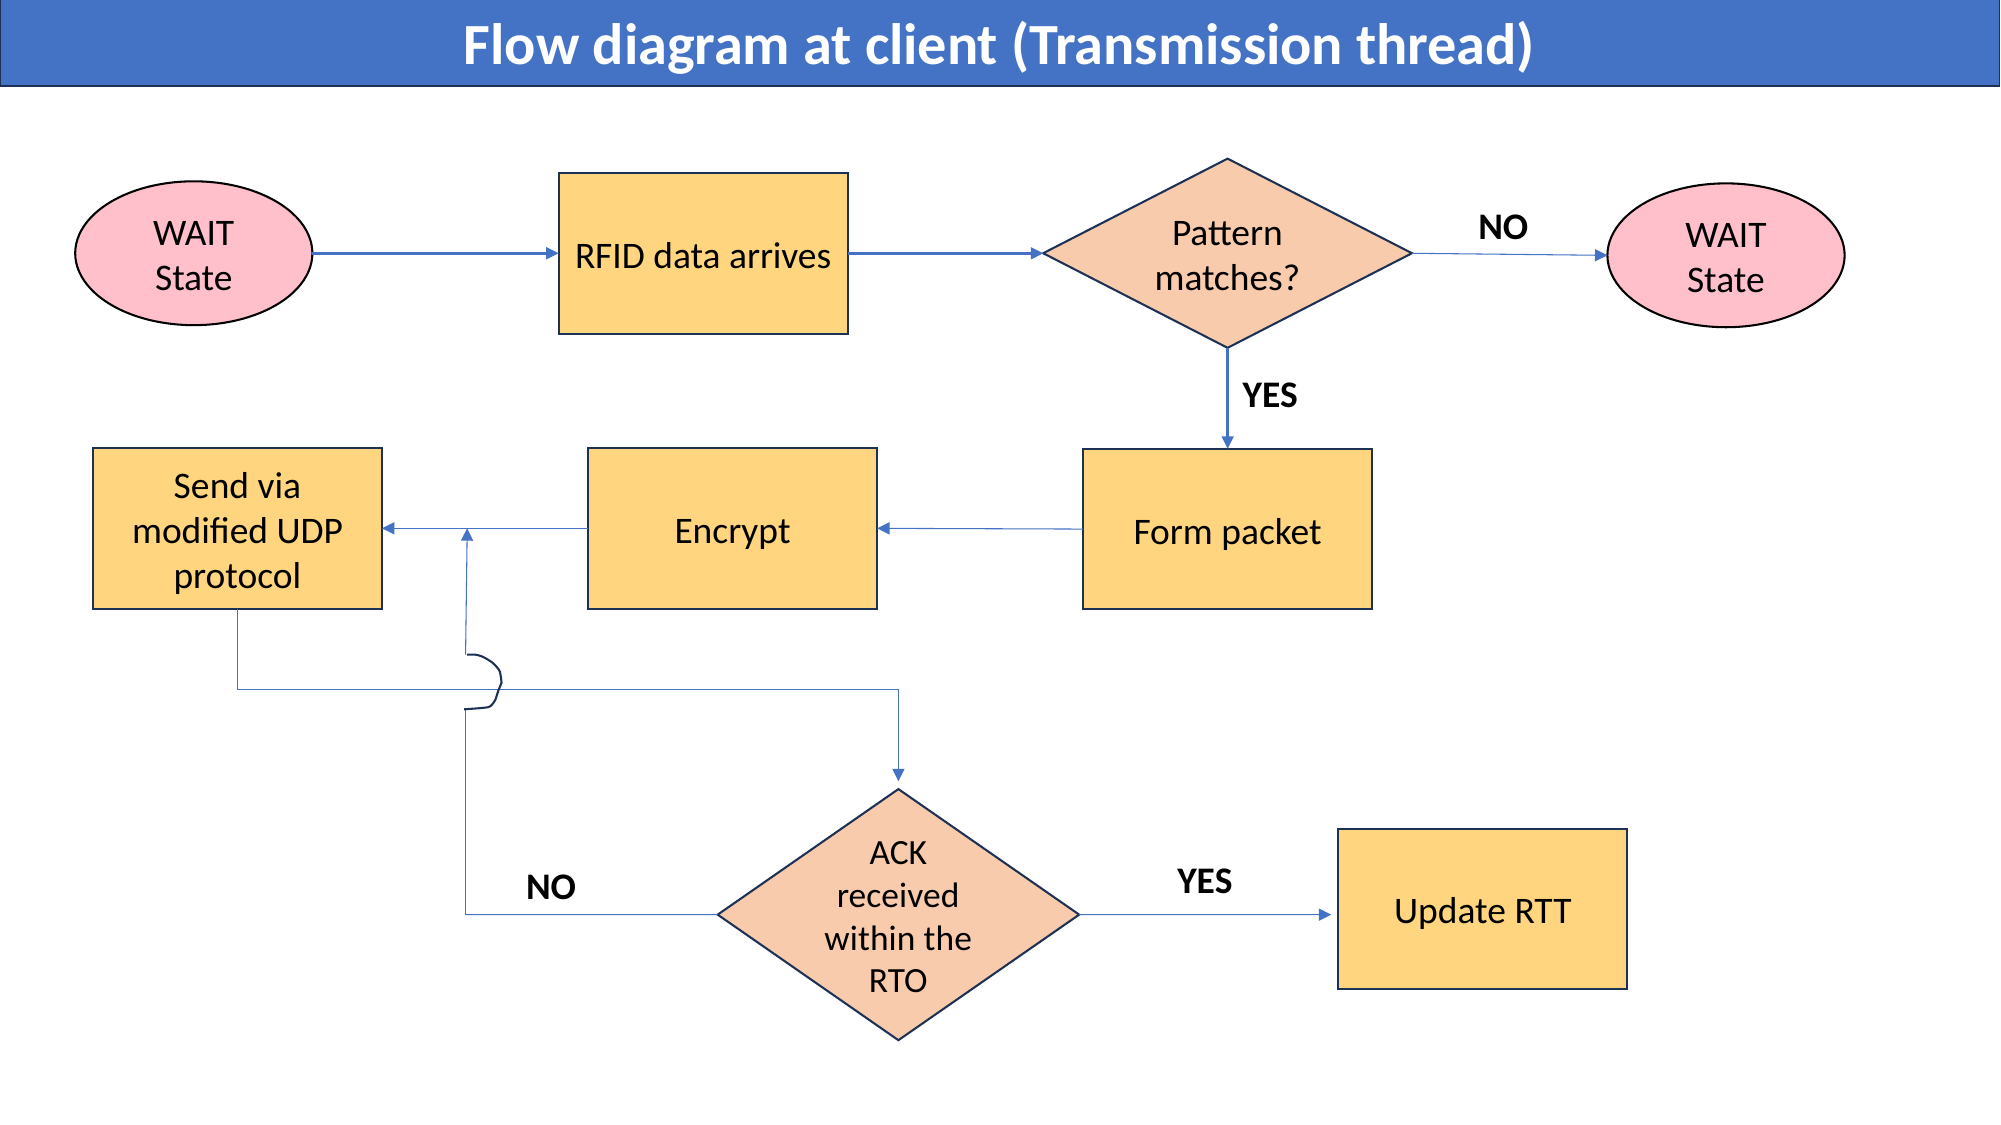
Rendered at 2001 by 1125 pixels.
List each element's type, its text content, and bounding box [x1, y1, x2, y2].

text_box [463, 690, 500, 711]
text_box Encrypt [587, 447, 878, 610]
text_box [465, 653, 503, 688]
text_box NO [1463, 194, 1544, 253]
text_box WAIT State [74, 180, 314, 327]
text_box YES [1162, 848, 1248, 909]
text_box YES [1228, 362, 1313, 423]
text_box ACK received within the RTO [716, 787, 1081, 1042]
text_box RFID data arrives [558, 172, 849, 335]
text_box Update RTT [1337, 828, 1628, 990]
text_box WAIT State [1606, 182, 1846, 329]
text_box Send via modified UDP protocol [92, 447, 383, 610]
text_box NO [511, 854, 592, 914]
text_box Form packet [1082, 448, 1373, 610]
text_box Flow diagram at client (Transmission thread) [0, 0, 2000, 87]
text_box Pattern matches? [1042, 157, 1412, 349]
